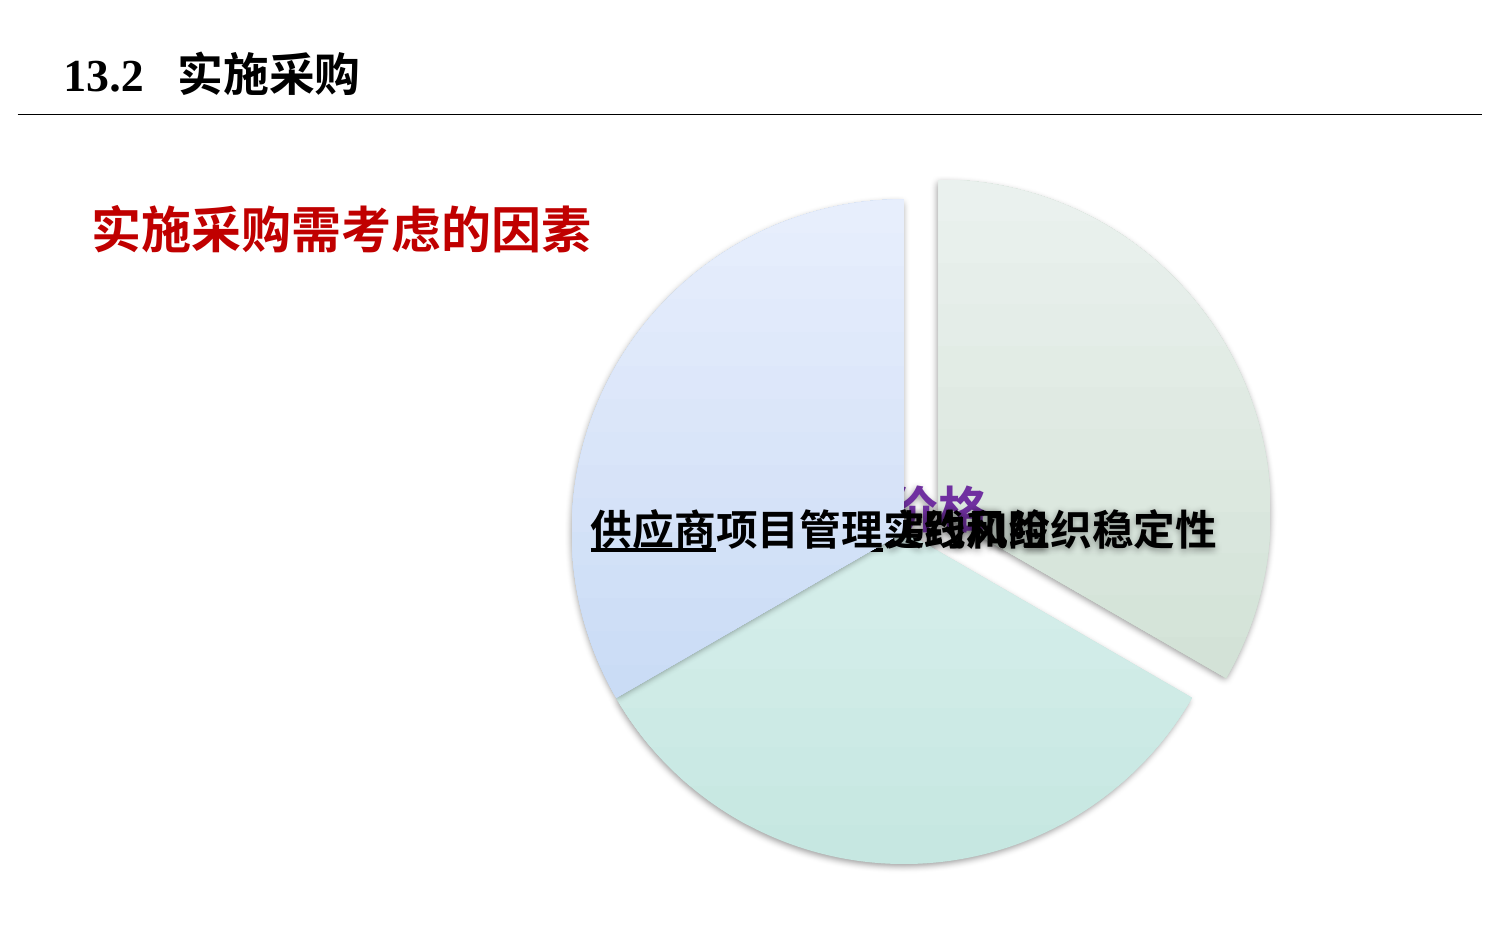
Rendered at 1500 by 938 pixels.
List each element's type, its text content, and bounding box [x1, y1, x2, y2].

title 13.2 实施采购 [48, 19, 1005, 127]
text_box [371, 125, 1471, 918]
text_box 实施采购需考虑的因素 [76, 161, 366, 748]
